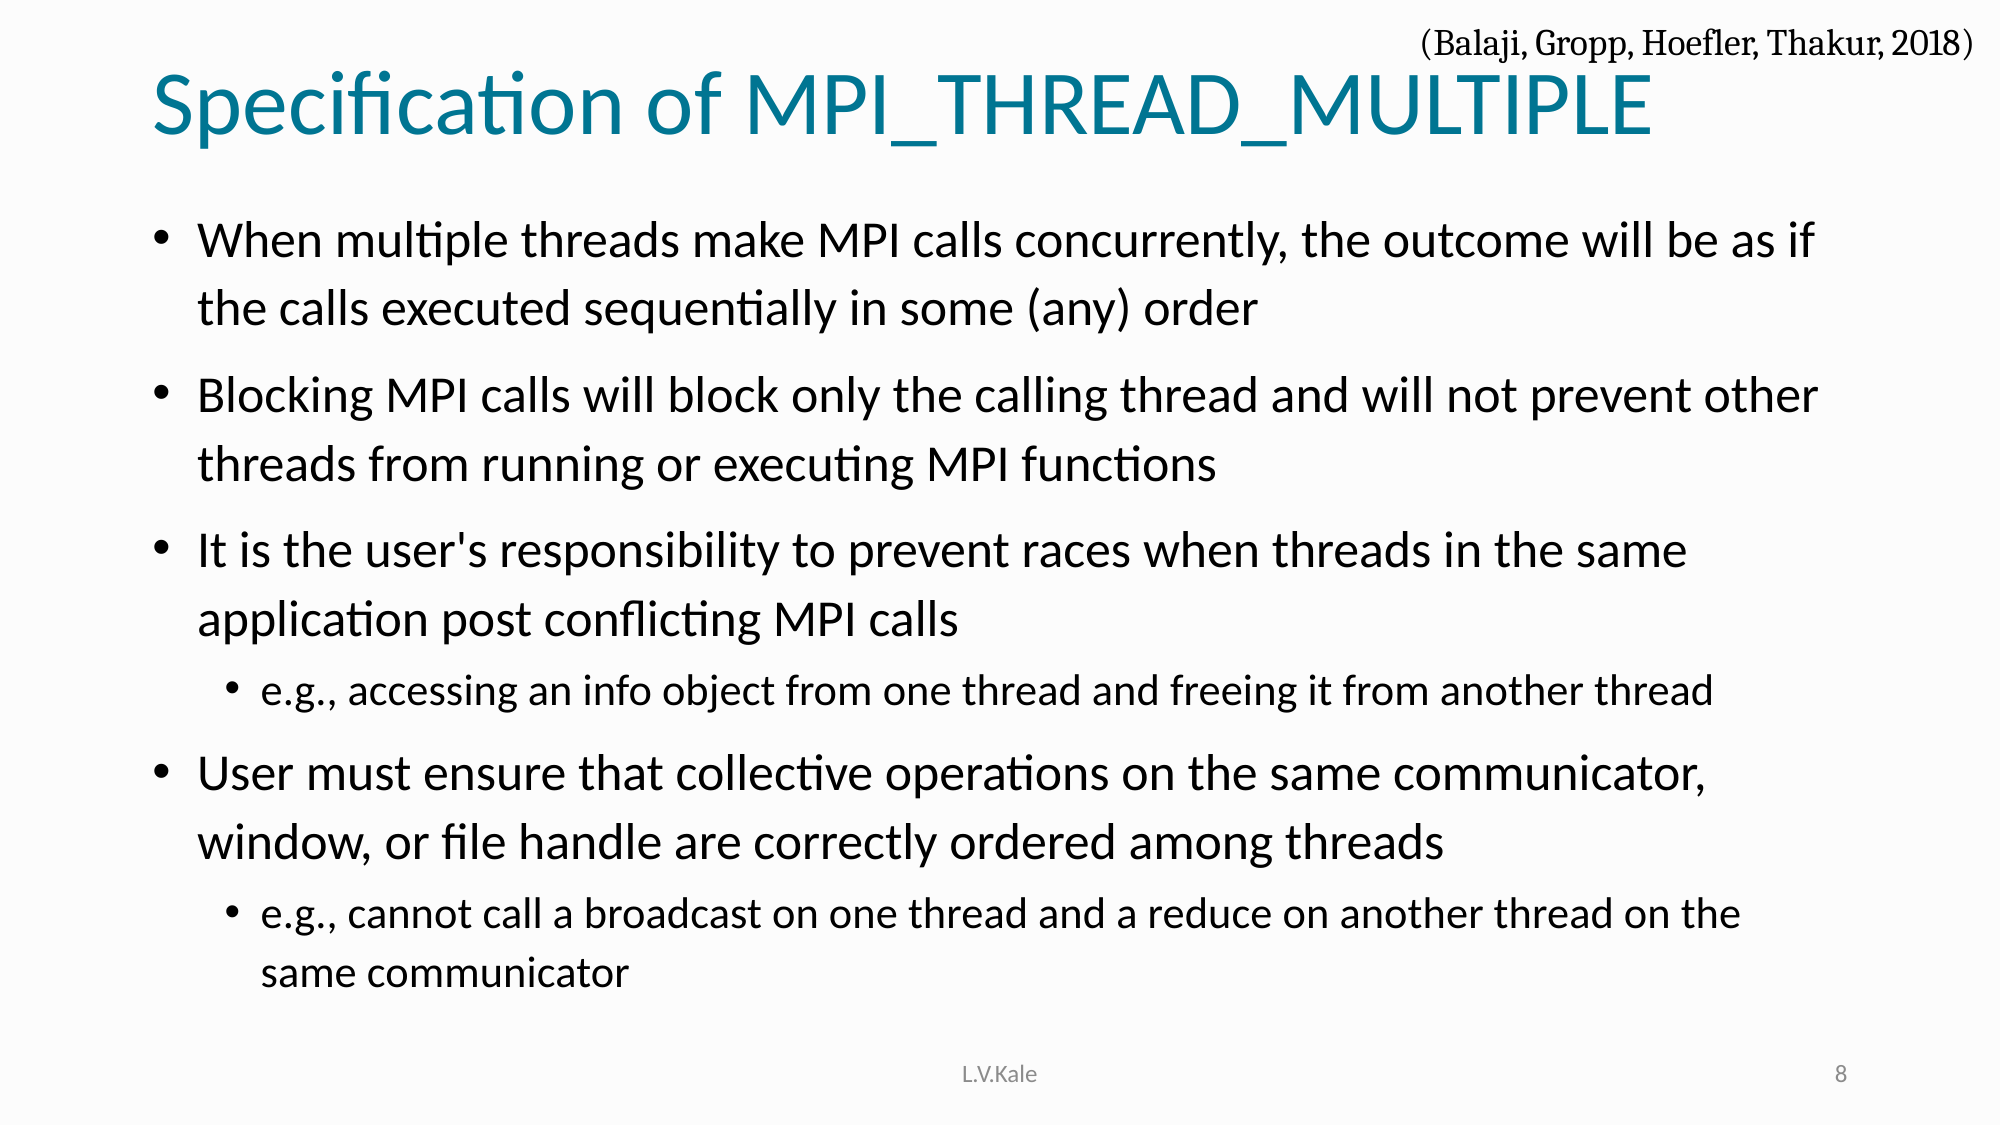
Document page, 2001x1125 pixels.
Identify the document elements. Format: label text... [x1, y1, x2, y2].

list When multiple threads make MPI calls concurrently, the outcome will be as if the calls executed sequentially in some (any) order Blocking MPI calls will block only the calling thread and will not prevent other threads from running or executing MPI functions It is the user's responsibility to prevent races when threads in the same application post conflicting MPI calls e.g., accessing an info object from one thread and freeing it from another thread User must ensure that collective operations on the same communicator, window, or file handle are correctly ordered among threads e.g., cannot call a broadcast on one thread and a reduce on another thread on the same communicator [137, 191, 1863, 1014]
footer L.V.Kale [662, 1042, 1338, 1103]
text_box (Balaji, Gropp, Hoefler, Thakur, 2018) [1404, 10, 1999, 71]
title Specification of MPI_THREAD_MULTIPLE [137, 41, 1863, 168]
slide_number 8 [1412, 1042, 1863, 1103]
